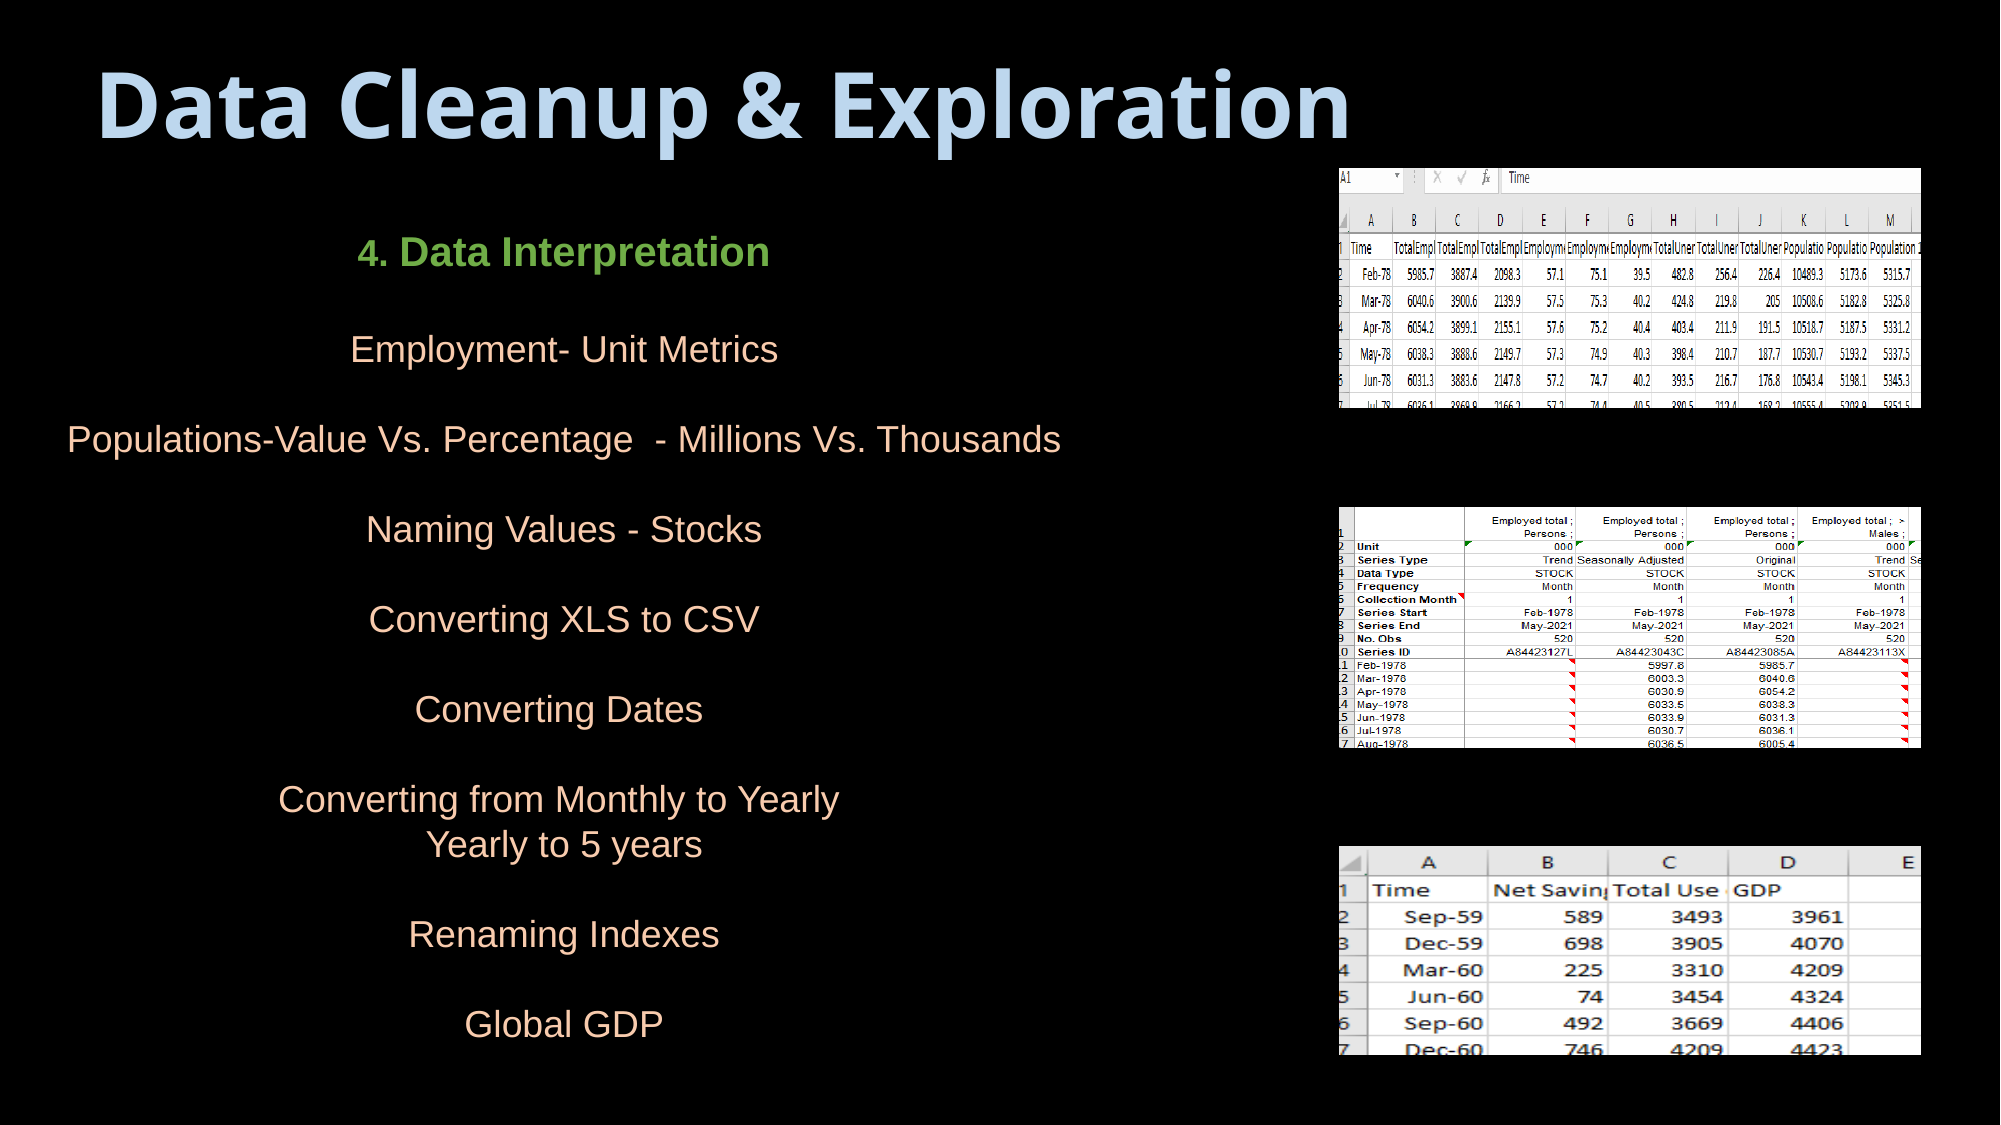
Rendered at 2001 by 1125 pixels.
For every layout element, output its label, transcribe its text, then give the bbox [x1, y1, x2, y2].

picture [1339, 846, 1921, 1055]
picture [1339, 507, 1921, 748]
text_box 4. Data Interpretation Employment- Unit Metrics Populations-Value Vs. Percentage - Millions Vs. Thousands Naming Values - Stocks Converting XLS to CSV Converting Dates Converting from Monthly to Yearly Yearly to 5 years Renaming Indexes Global GDP [42, 217, 1086, 1125]
title Data Cleanup & Exploration [79, 0, 1805, 218]
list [1339, 168, 1921, 409]
